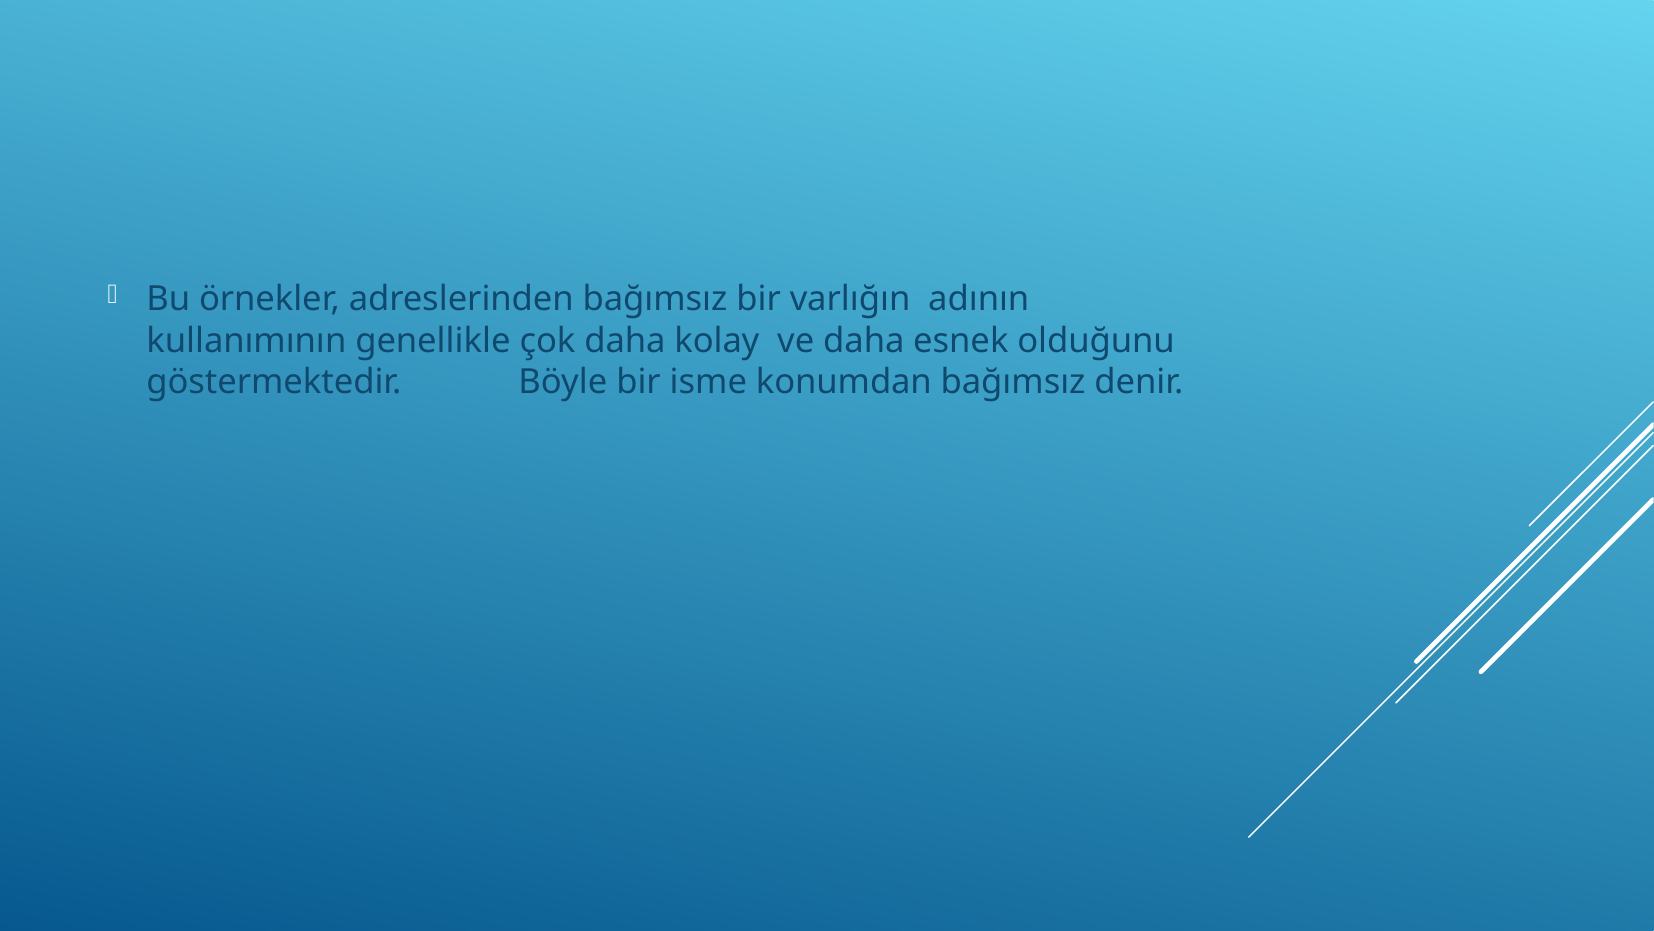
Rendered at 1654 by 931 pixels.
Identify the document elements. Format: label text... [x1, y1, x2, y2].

list Bu örnekler, adreslerinden bağımsız bir varlığın adının kullanımının genellikle çok daha kolay ve daha esnek olduğunu göstermektedir. Böyle bir isme konumdan bağımsız denir. [92, 93, 1251, 584]
